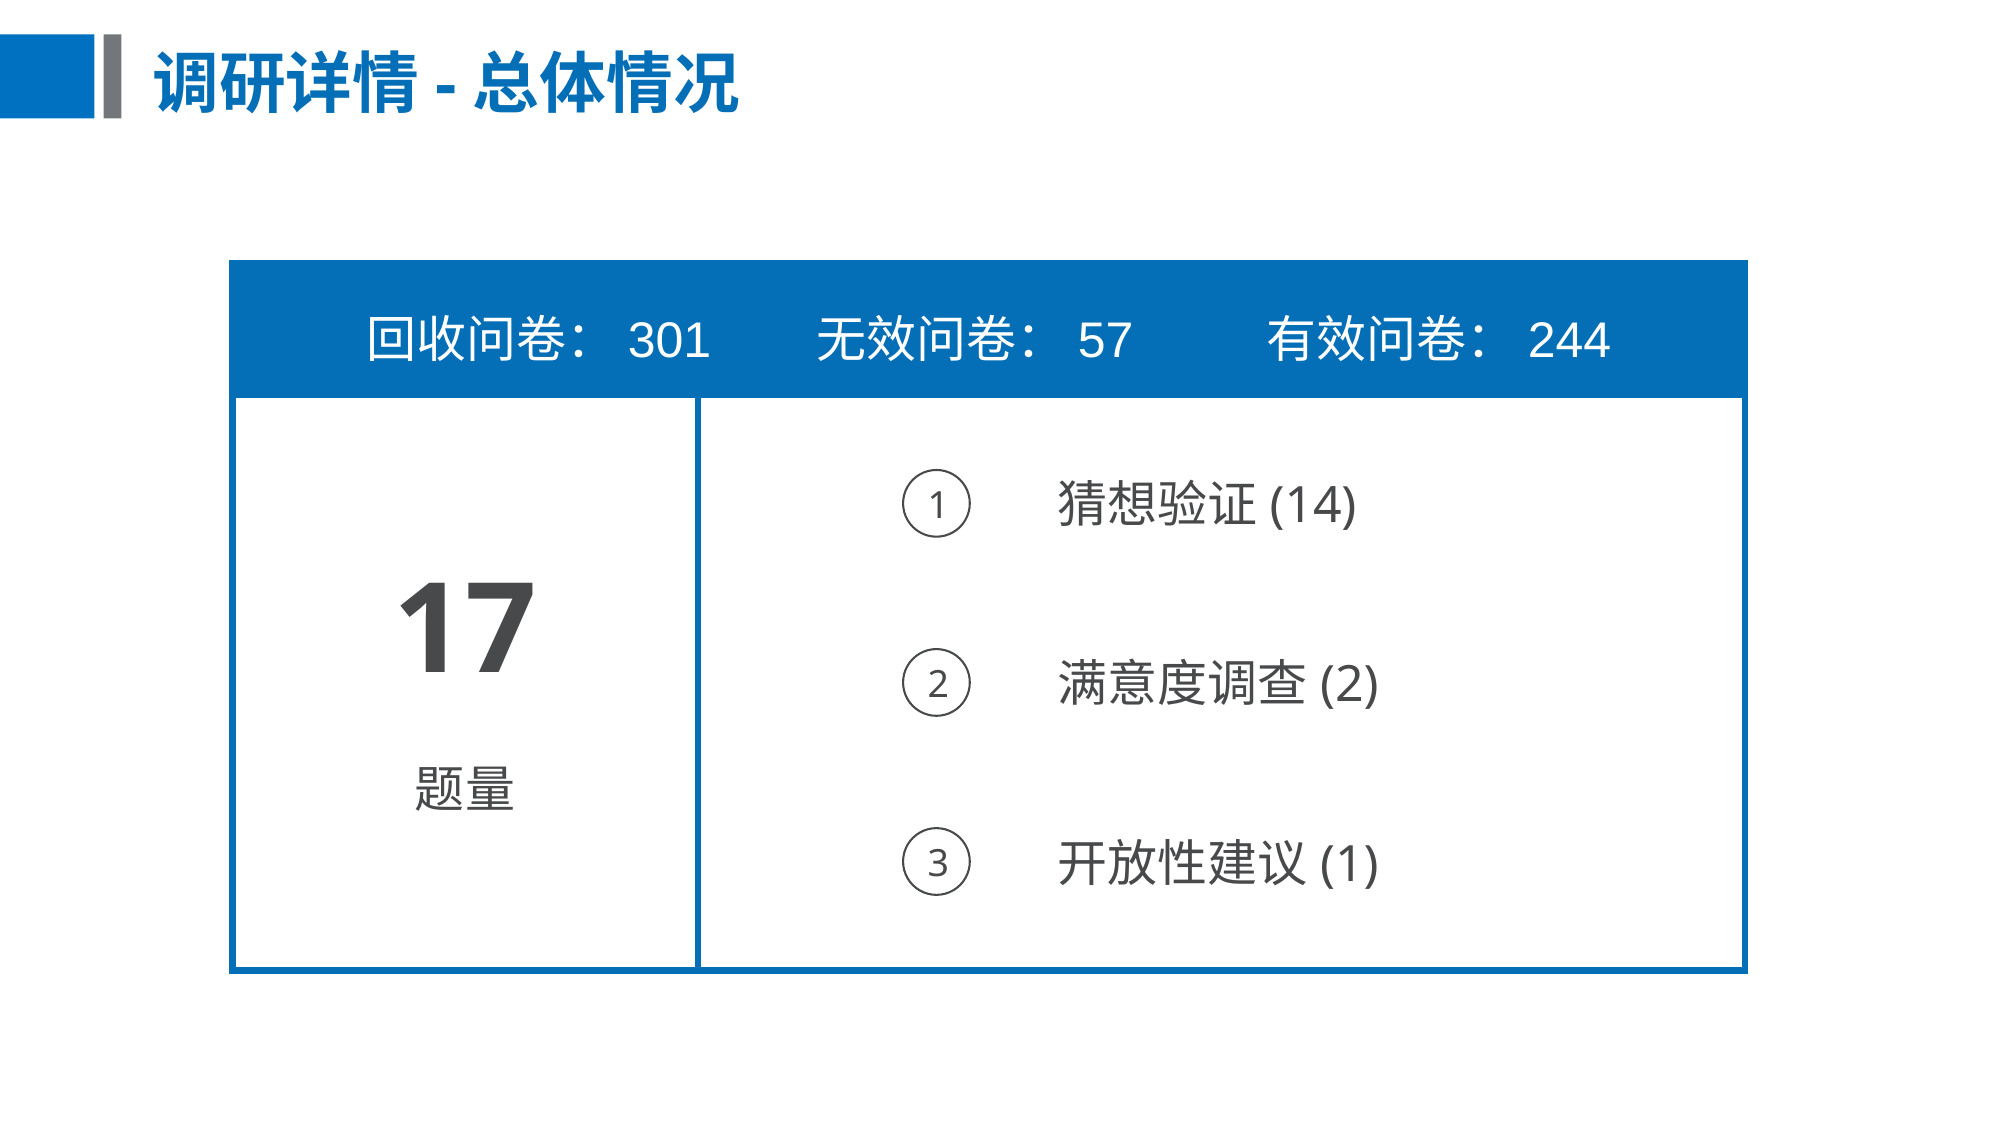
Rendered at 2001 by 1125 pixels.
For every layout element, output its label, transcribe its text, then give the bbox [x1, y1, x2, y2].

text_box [232, 263, 1745, 971]
title 调研详情-总体情况 [137, 20, 1840, 151]
